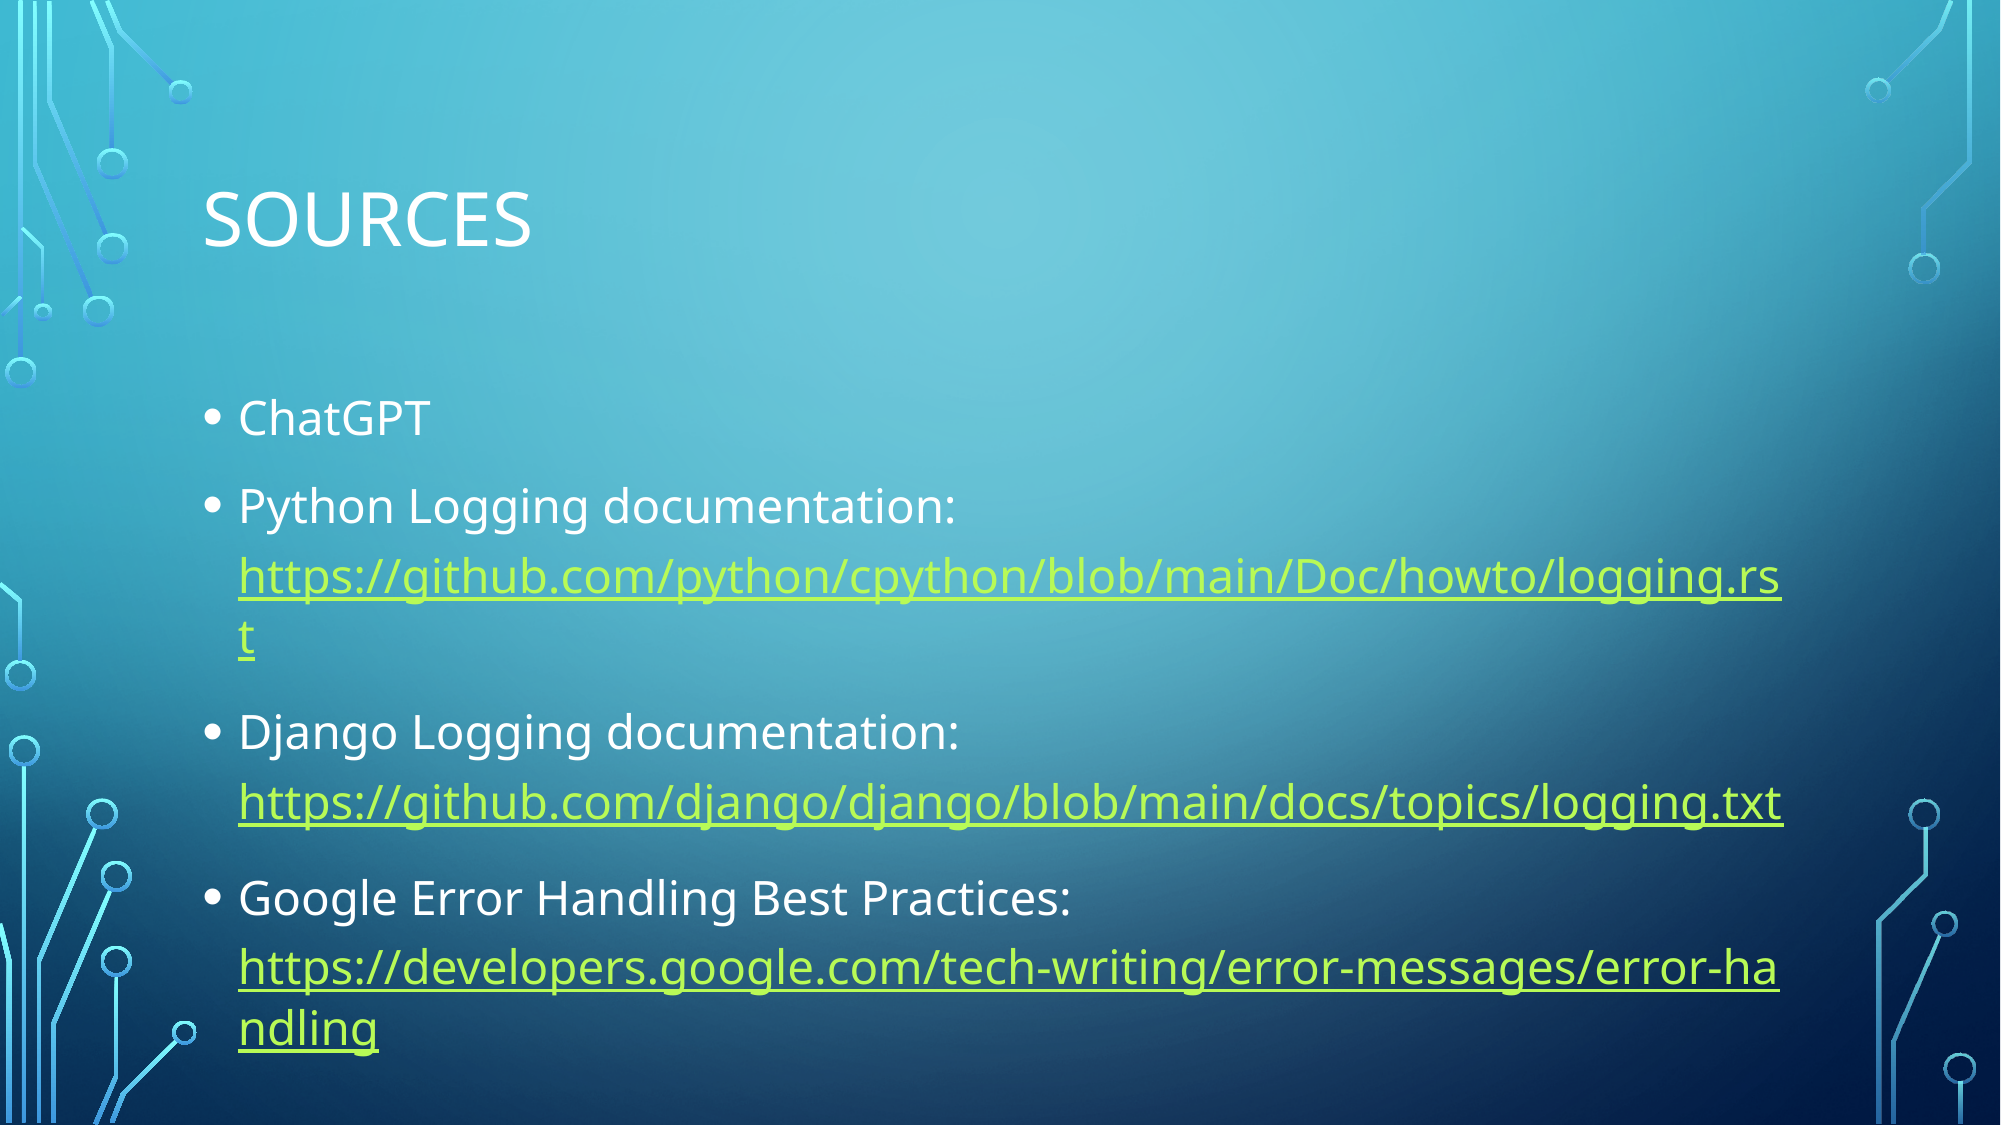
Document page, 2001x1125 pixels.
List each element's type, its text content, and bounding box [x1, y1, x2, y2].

list ChatGPT Python Logging documentation: https://github.com/python/cpython/blob/main/Doc/howto/logging.rst Django Logging documentation: https://github.com/django/django/blob/main/docs/topics/logging.txt Google Error Handling Best Practices: https://developers.google.com/tech-writing/error-messages/error-handling [187, 369, 1813, 950]
title Sources [187, 101, 1813, 344]
